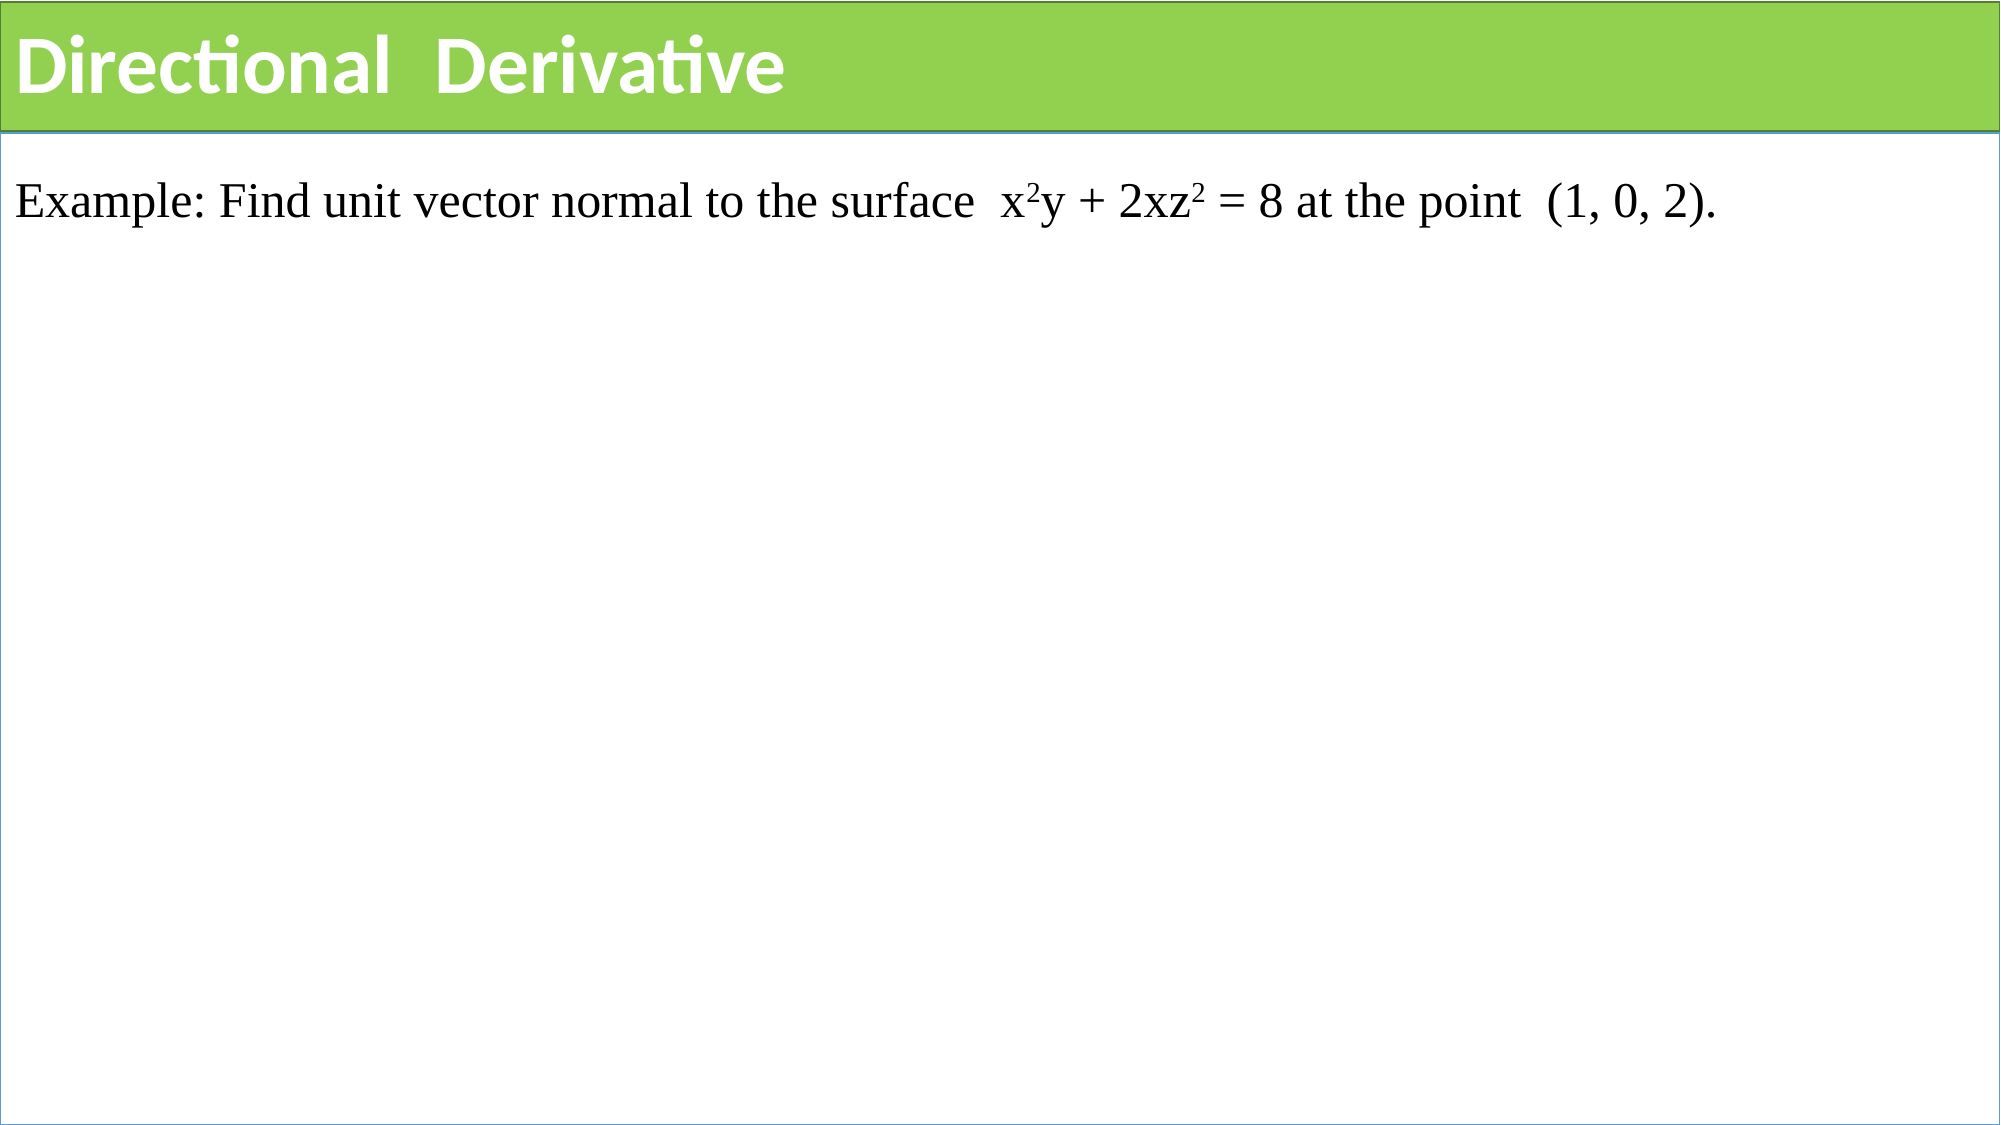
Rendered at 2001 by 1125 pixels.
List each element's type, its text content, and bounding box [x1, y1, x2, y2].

list [0, 132, 2000, 1125]
title Directional Derivative [0, 1, 2000, 132]
text_box Example: Find unit vector normal to the surface x2y + 2xz2 = 8 at the point (1, 0, 2). [0, 159, 1965, 235]
